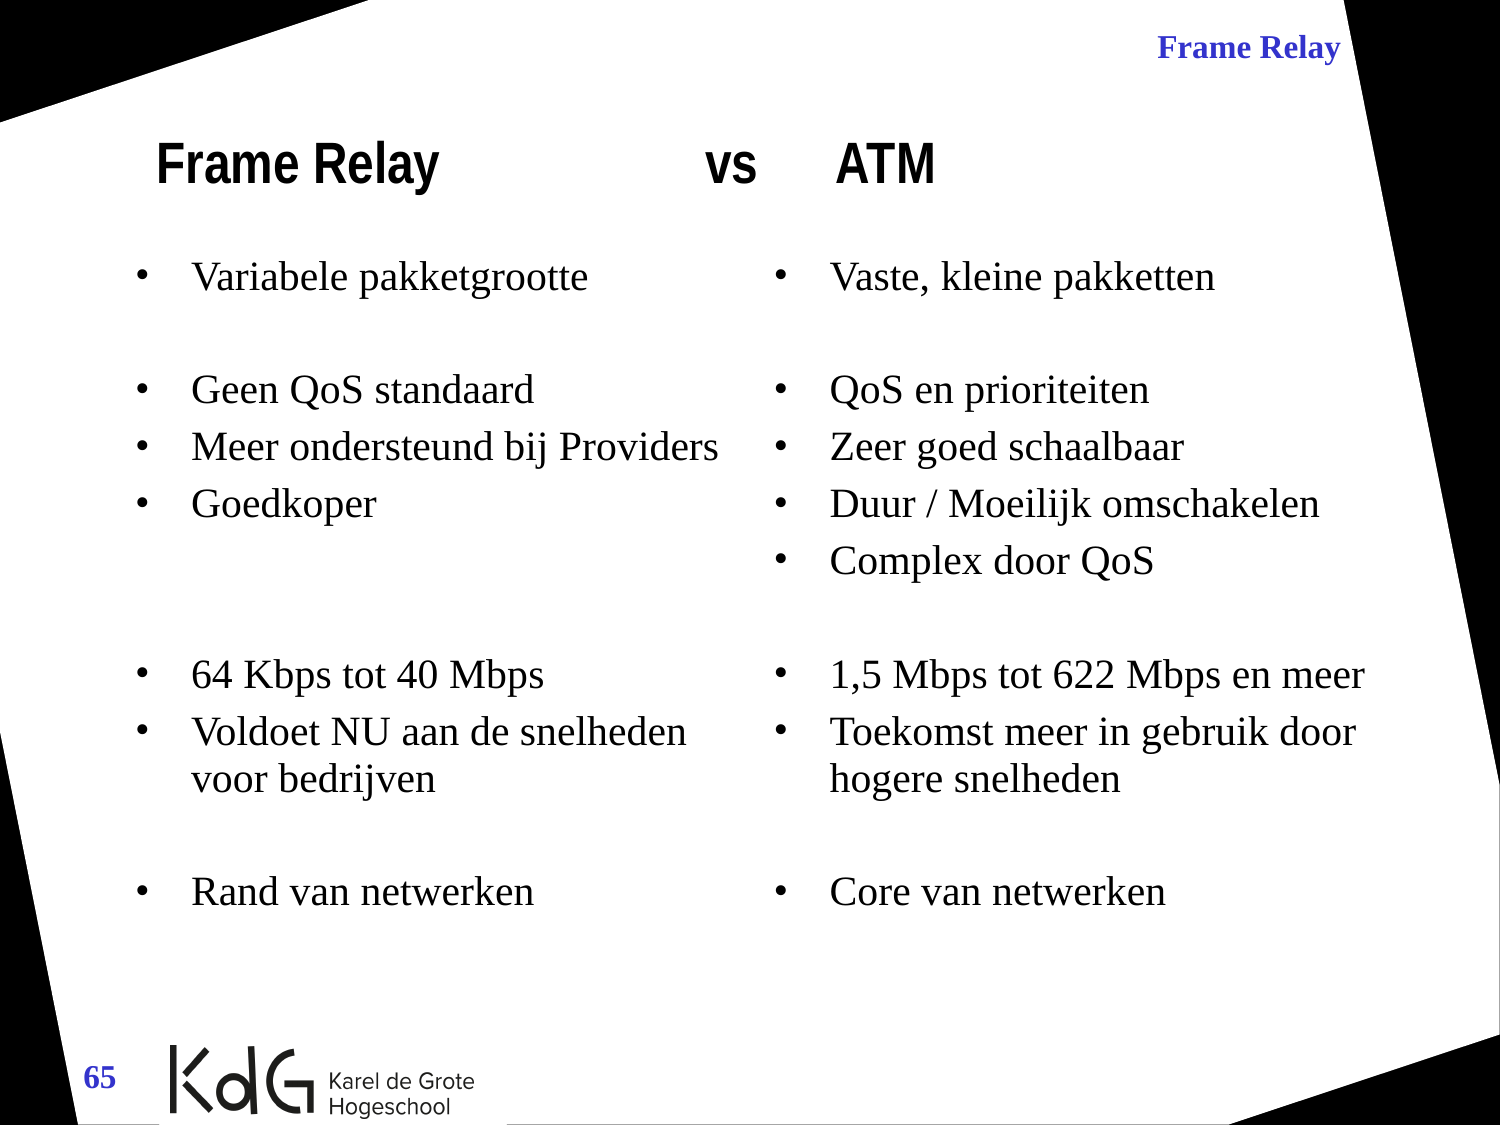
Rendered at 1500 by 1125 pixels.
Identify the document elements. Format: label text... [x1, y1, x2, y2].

text_box Vaste, kleine pakketten QoS en prioriteiten Zeer goed schaalbaar Duur / Moeilijk omschakelen Complex door QoS 1,5 Mbps tot 622 Mbps en meer Toekomst meer in gebruik door hogere snelheden Core van netwerken [773, 249, 1388, 1026]
text_box Frame Relay [1053, 26, 1342, 88]
text_box Variabele pakketgrootte Geen QoS standaard Meer ondersteund bij Providers Goedkoper 64 Kbps tot 40 Mbps Voldoet NU aan de snelheden voor bedrijven Rand van netwerken [135, 249, 749, 1026]
text_box Frame Relay vs ATM [141, 105, 1417, 220]
picture [170, 1045, 474, 1119]
